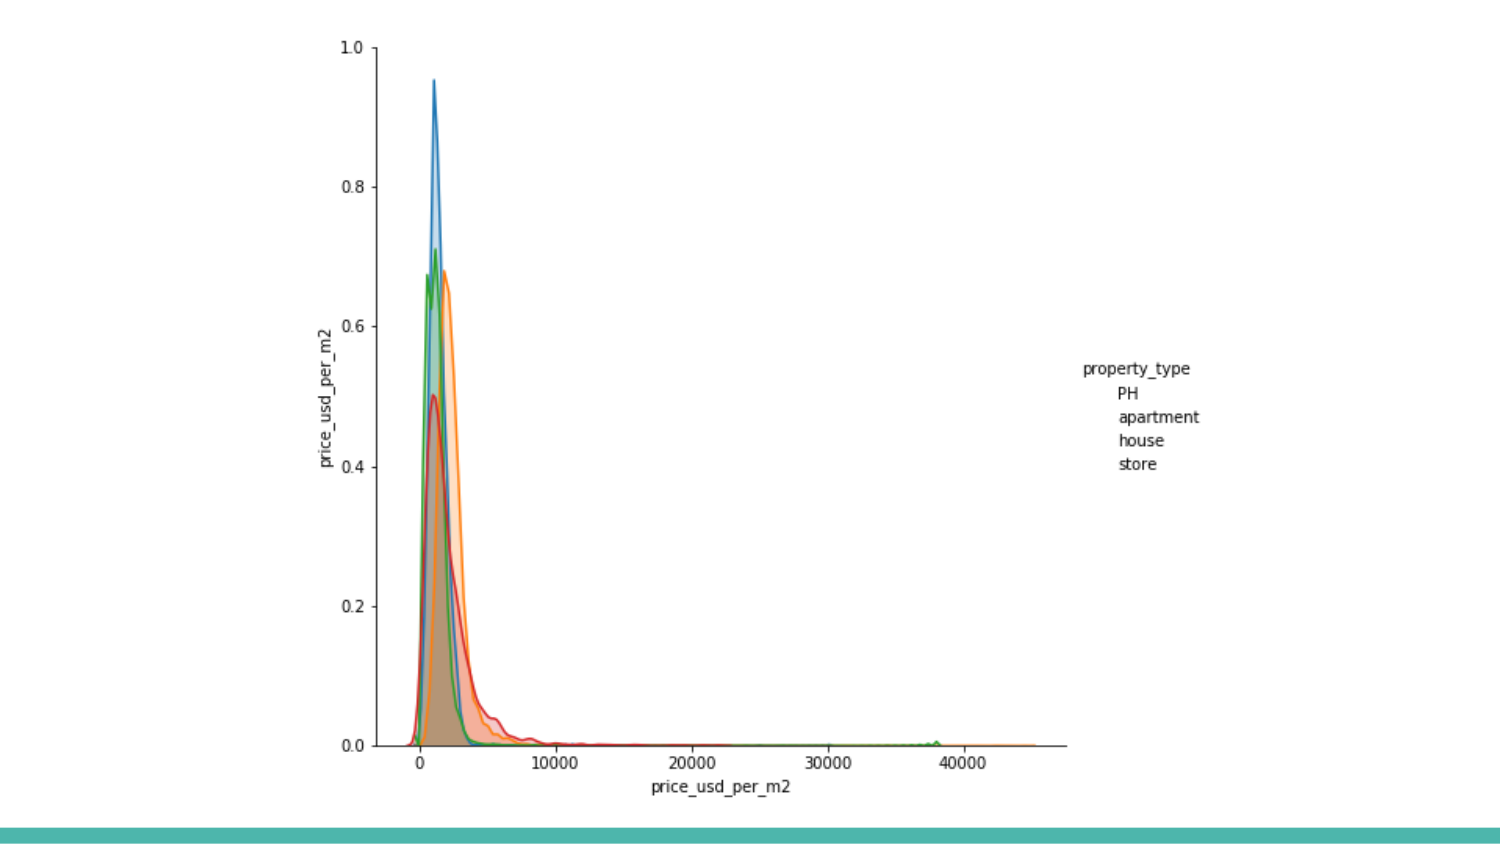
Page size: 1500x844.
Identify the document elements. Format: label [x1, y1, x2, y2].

picture [287, 24, 1213, 813]
